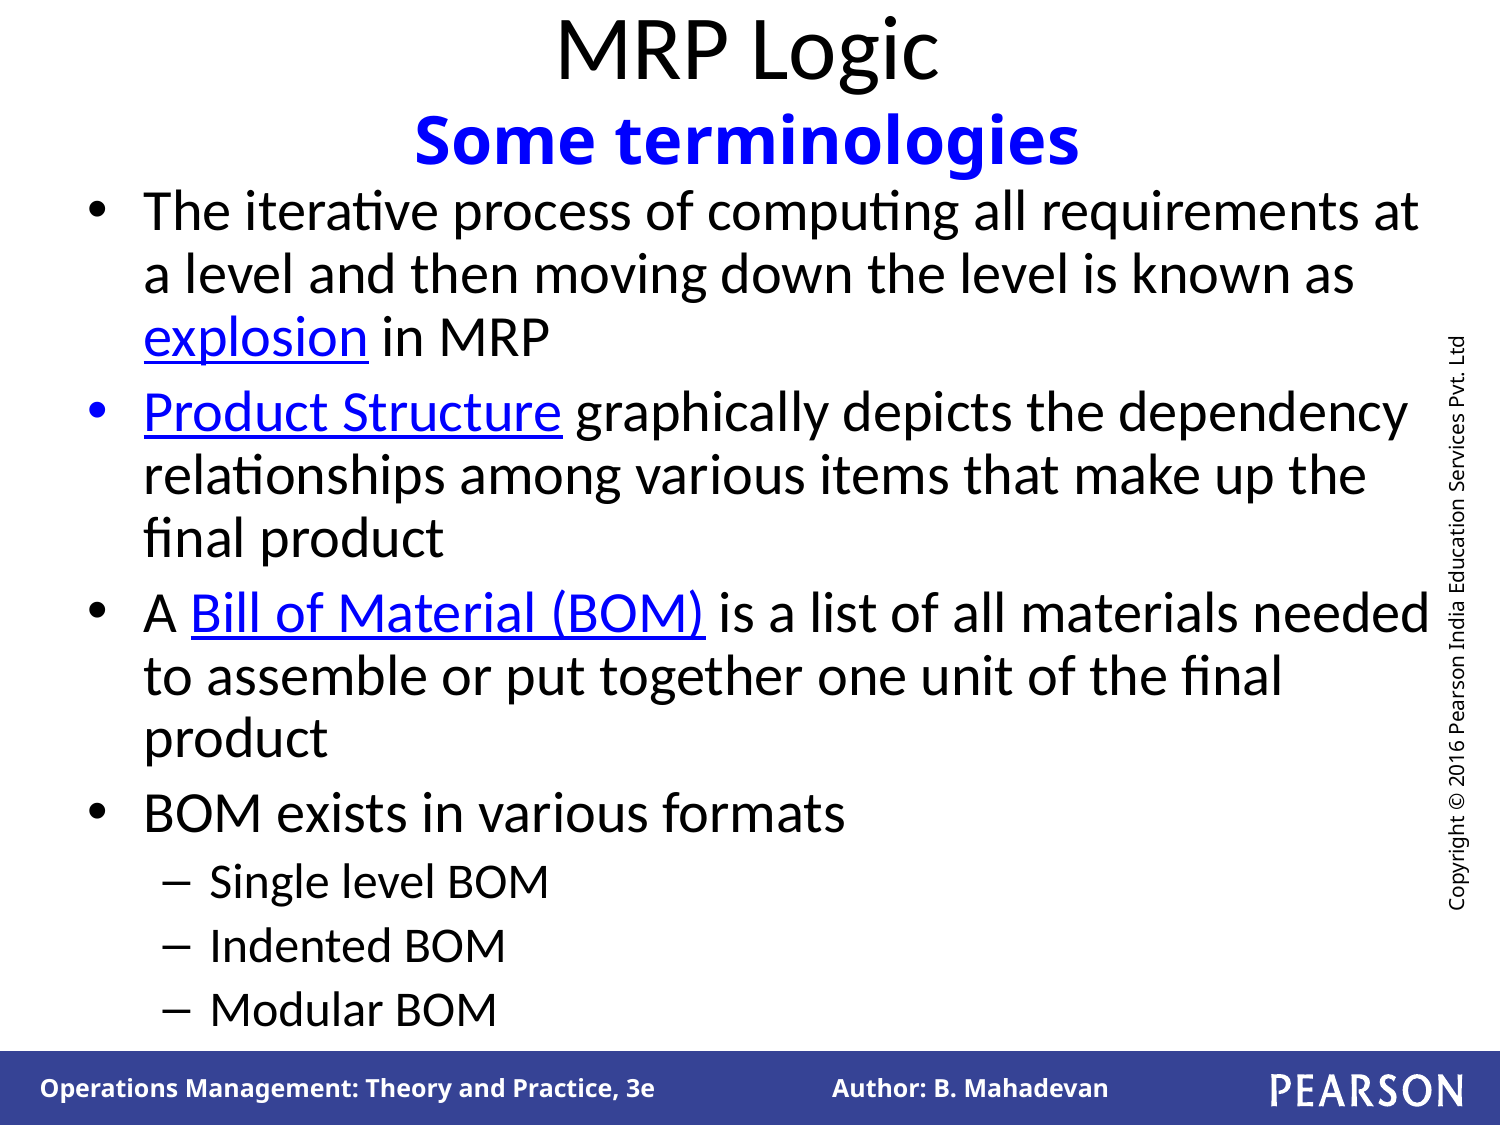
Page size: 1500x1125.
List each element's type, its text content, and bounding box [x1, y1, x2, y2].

title MRP Logic Some terminologies [72, 0, 1423, 169]
list The iterative process of computing all requirements at a level and then moving down the level is known as explosion in MRP Product Structure graphically depicts the dependency relationships among various items that make up the final product A Bill of Material (BOM) is a list of all materials needed to assemble or put together one unit of the final product BOM exists in various formats Single level BOM Indented BOM Modular BOM [72, 173, 1448, 916]
